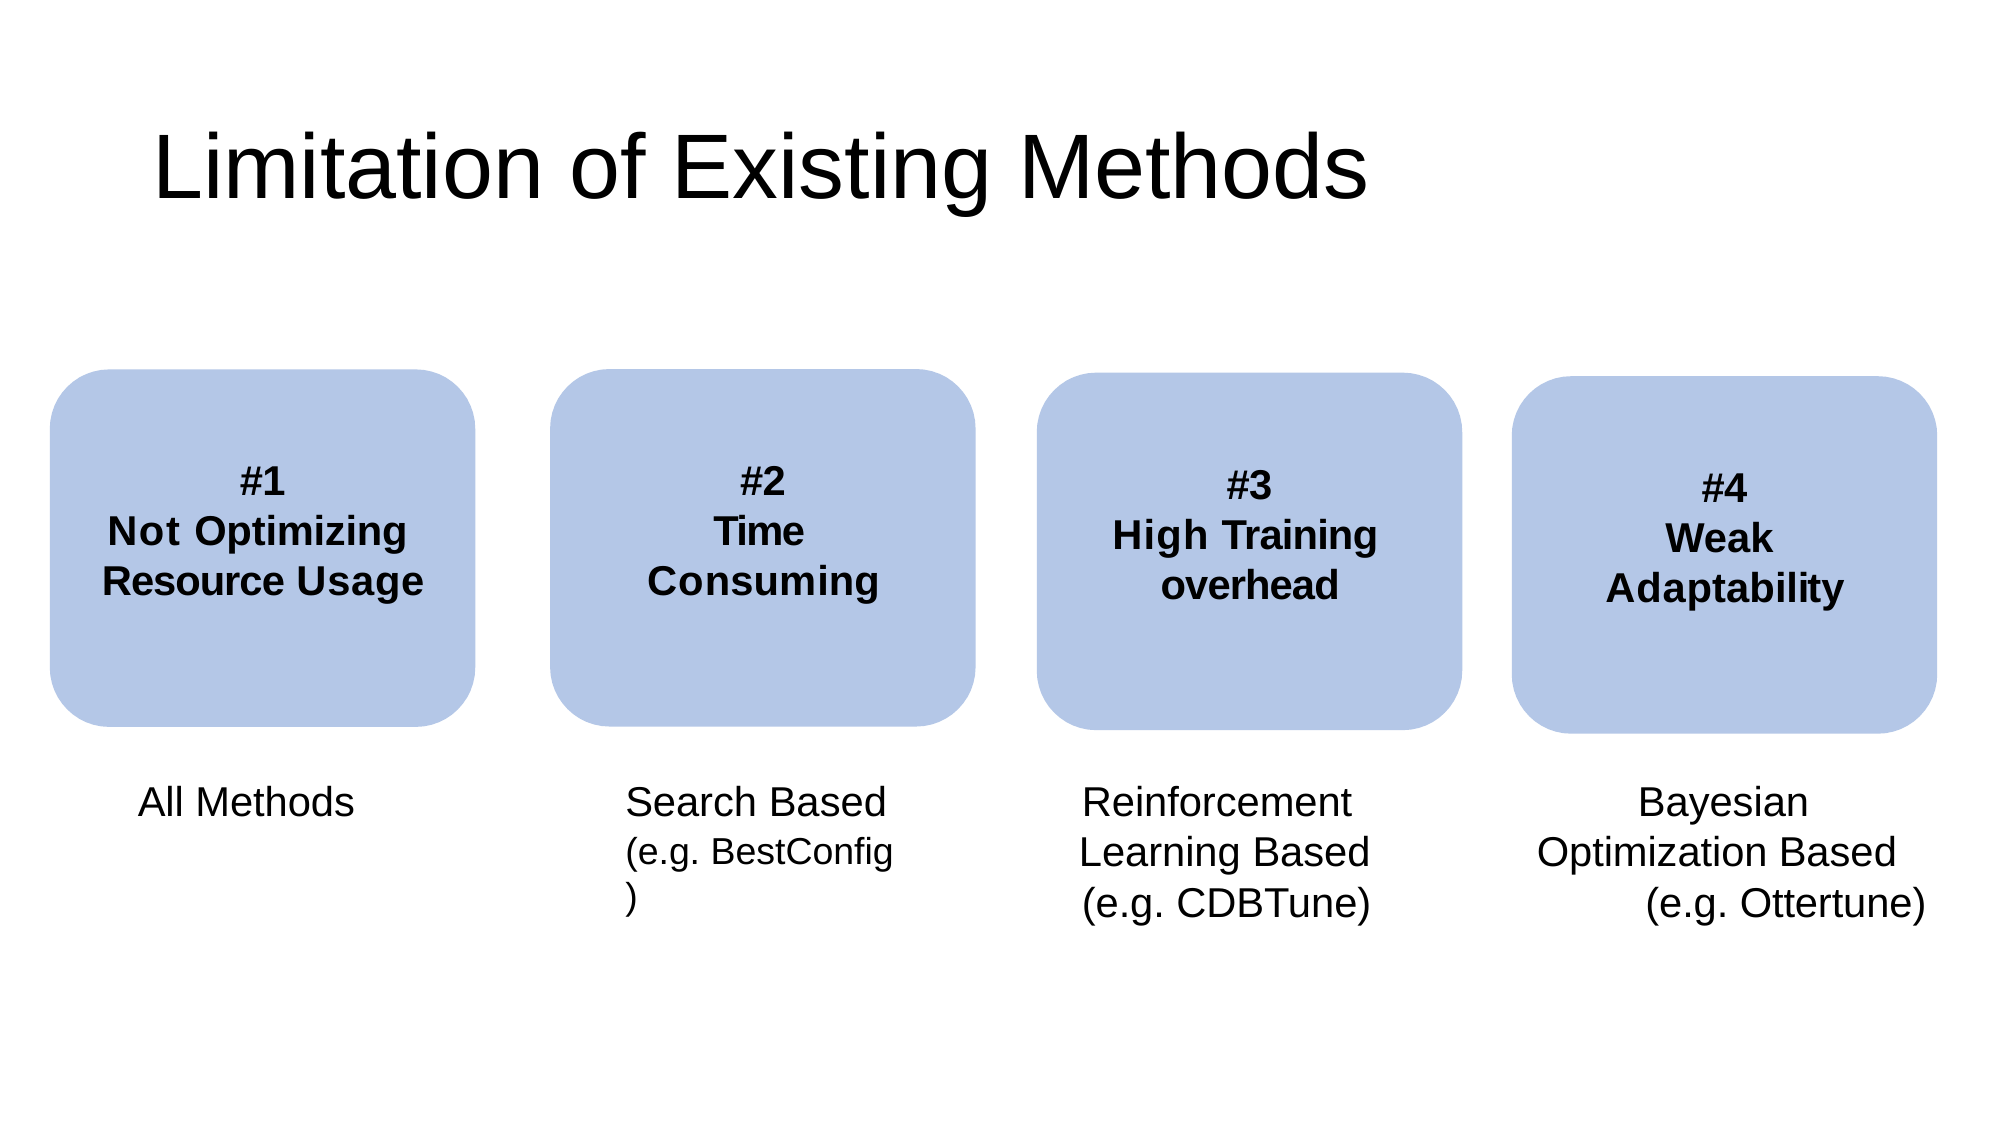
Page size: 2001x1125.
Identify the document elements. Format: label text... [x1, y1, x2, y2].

text_box [49, 369, 476, 727]
text_box #1 Not Optimizing Resource Usage [80, 451, 445, 604]
text_box #4 Weak Adaptability [1584, 458, 1865, 611]
text_box All Methods [135, 772, 392, 825]
text_box #2 Time Consuming [632, 451, 894, 604]
title Limitation of Existing Methods [137, 59, 1863, 278]
text_box [550, 369, 976, 727]
text_box [1511, 376, 1938, 734]
text_box #3 High Training overhead [1092, 455, 1407, 608]
text_box Search Based (e.g. BestConfig) [623, 772, 899, 918]
text_box Bayesian Optimization Based (e.g. Ottertune) [1534, 772, 1937, 926]
text_box [1036, 372, 1463, 731]
text_box Reinforcement Learning Based (e.g. CDBTune) [1076, 772, 1397, 926]
